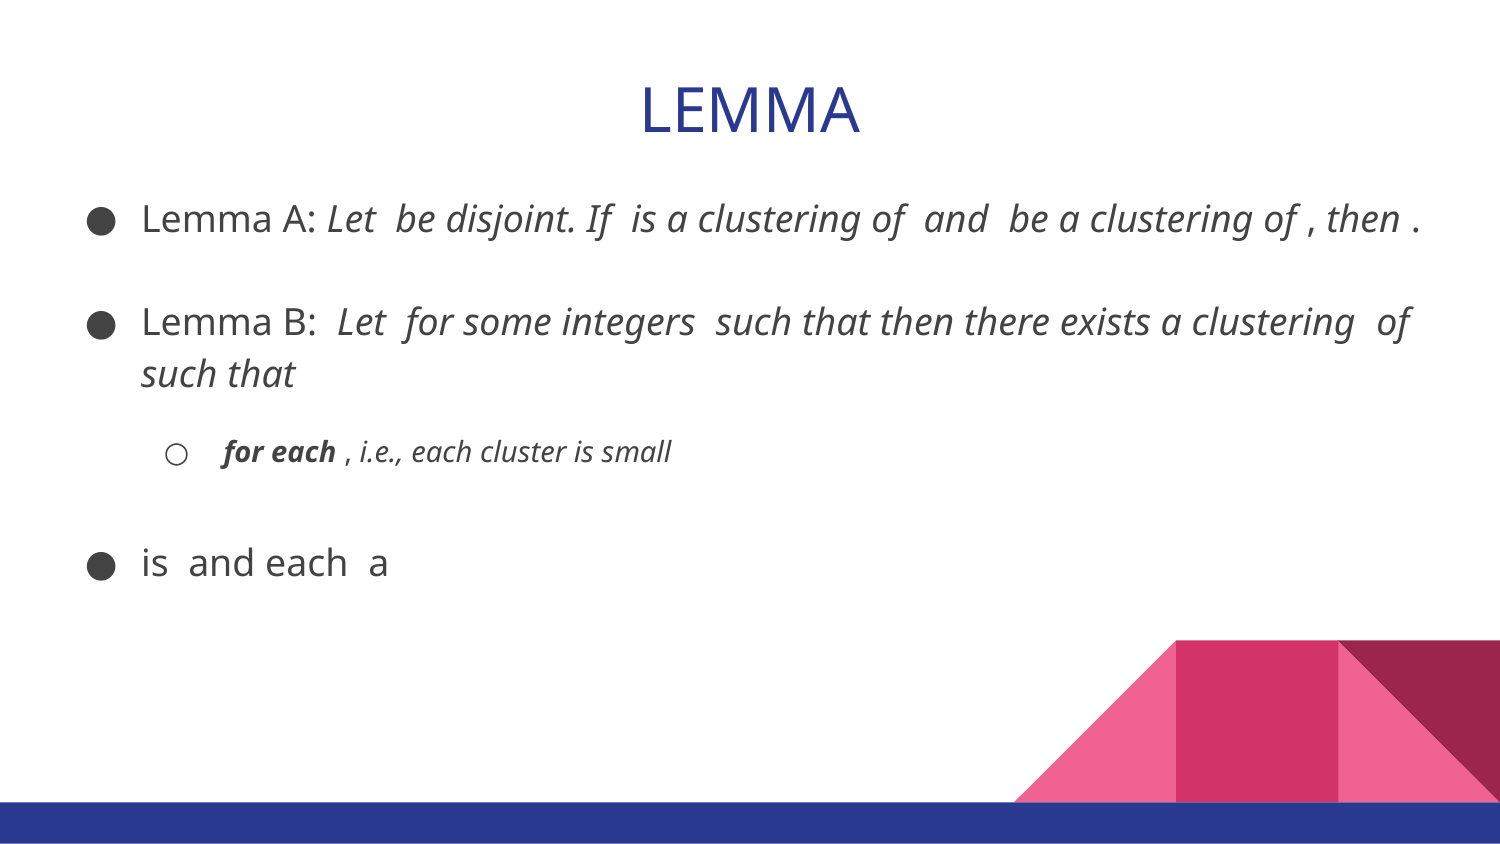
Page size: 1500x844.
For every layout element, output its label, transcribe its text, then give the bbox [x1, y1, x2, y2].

title LEMMA [51, 55, 1449, 155]
